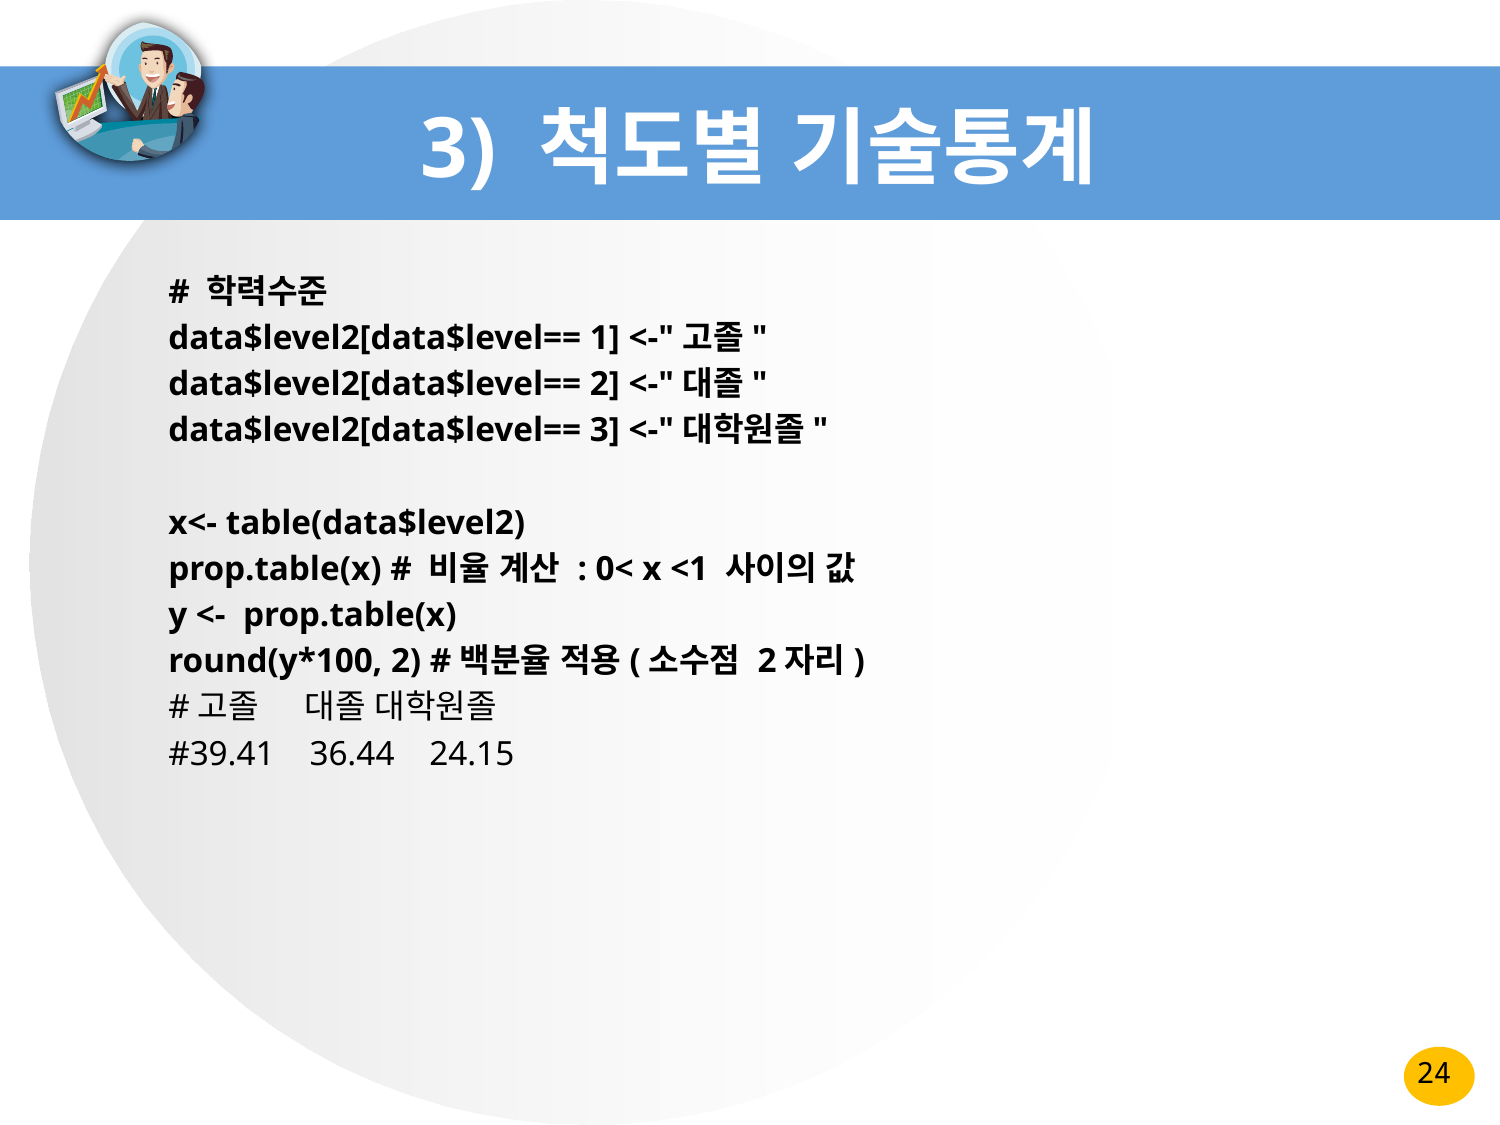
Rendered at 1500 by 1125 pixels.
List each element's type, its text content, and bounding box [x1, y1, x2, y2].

text_box [0, 0, 1500, 75]
title 3) 척도별 기술통계 [17, 87, 1500, 200]
slide_number 24 [1368, 1046, 1500, 1090]
text_box # 학력수준 data$level2[data$level== 1] <-"고졸" data$level2[data$level== 2] <-"대졸" data$level2[data$level== 3] <-"대학원졸" x<- table(data$level2) prop.table(x) # 비율 계산 : 0< x <1 사이의 값 y <- prop.table(x) round(y*100, 2) #백분율 적용(소수점 2자리) #고졸 대졸 대학원졸 #39.41 36.44 24.15 [153, 262, 1400, 780]
